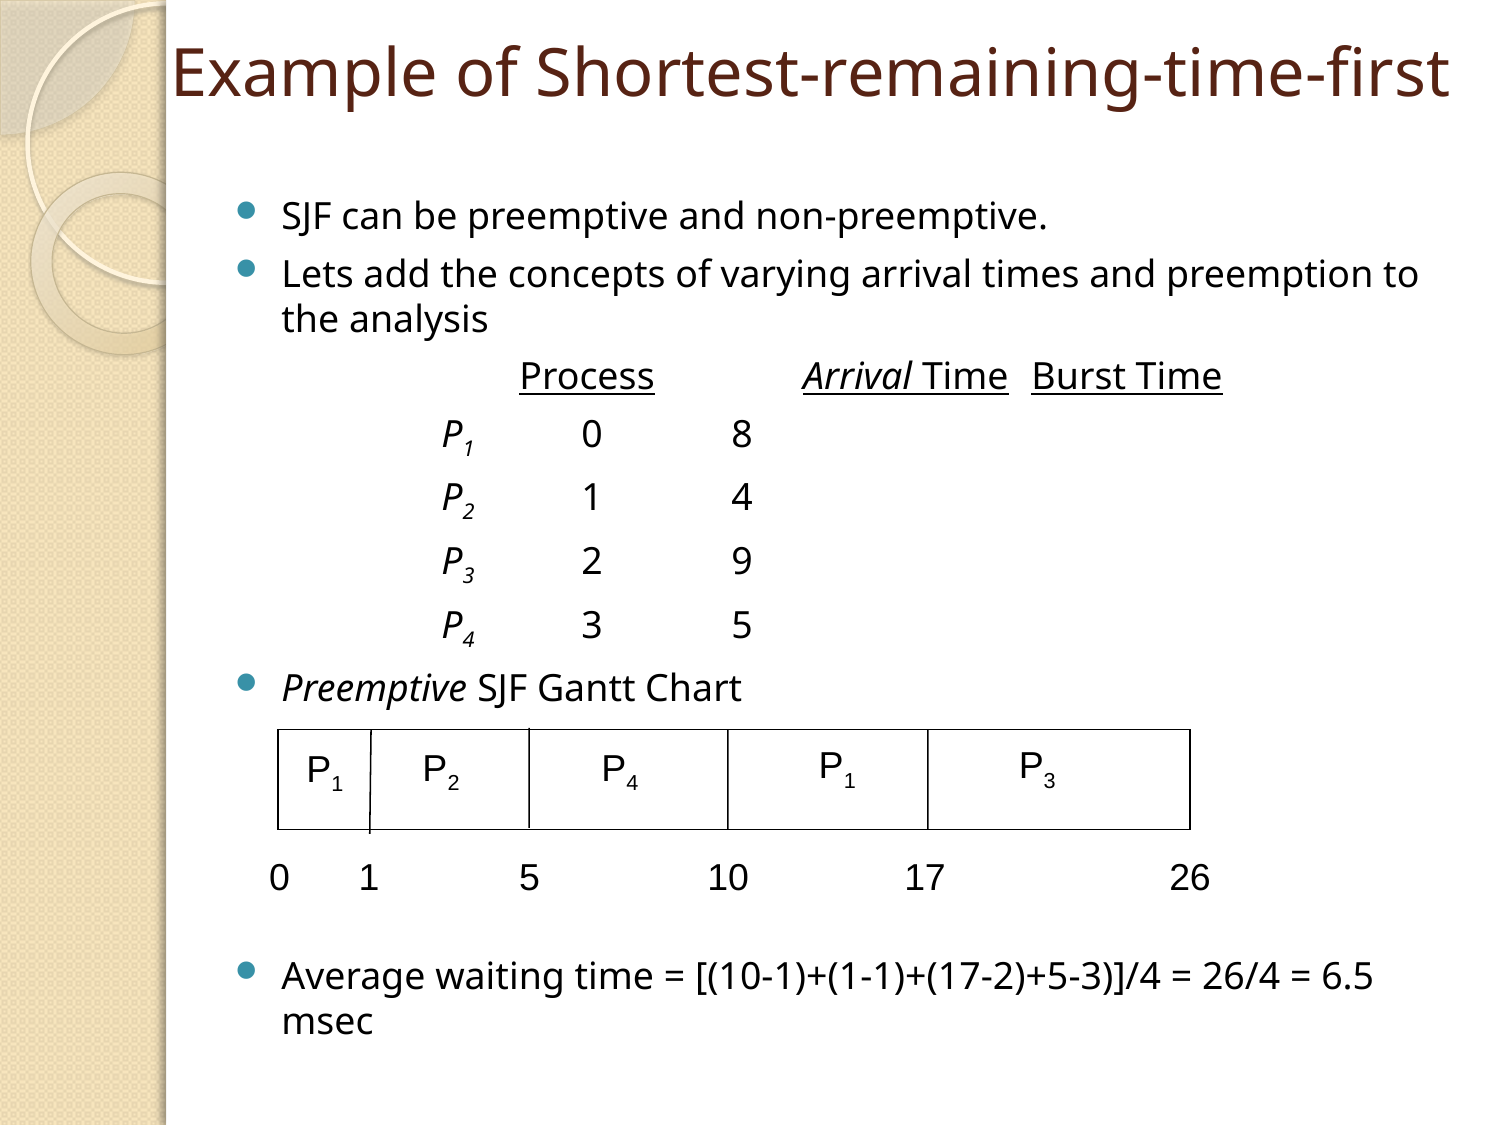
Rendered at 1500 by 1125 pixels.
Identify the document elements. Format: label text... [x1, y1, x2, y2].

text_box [253, 727, 1227, 907]
title Example of Shortest-remaining-time-first [159, 0, 1500, 141]
list SJF can be preemptive and non-preemptive. Lets add the concepts of varying arrival times and preemption to the analysis ProcessA arri Arrival TimeT Burst Time P1 0 8 P2 1 4 P3 2 9 P4 3 5 Preemptive SJF Gantt Chart Average waiting time = [(10-1)+(1-1)+(17-2)+5-3)]/4 = 26/4 = 6.5 msec [206, 184, 1438, 973]
